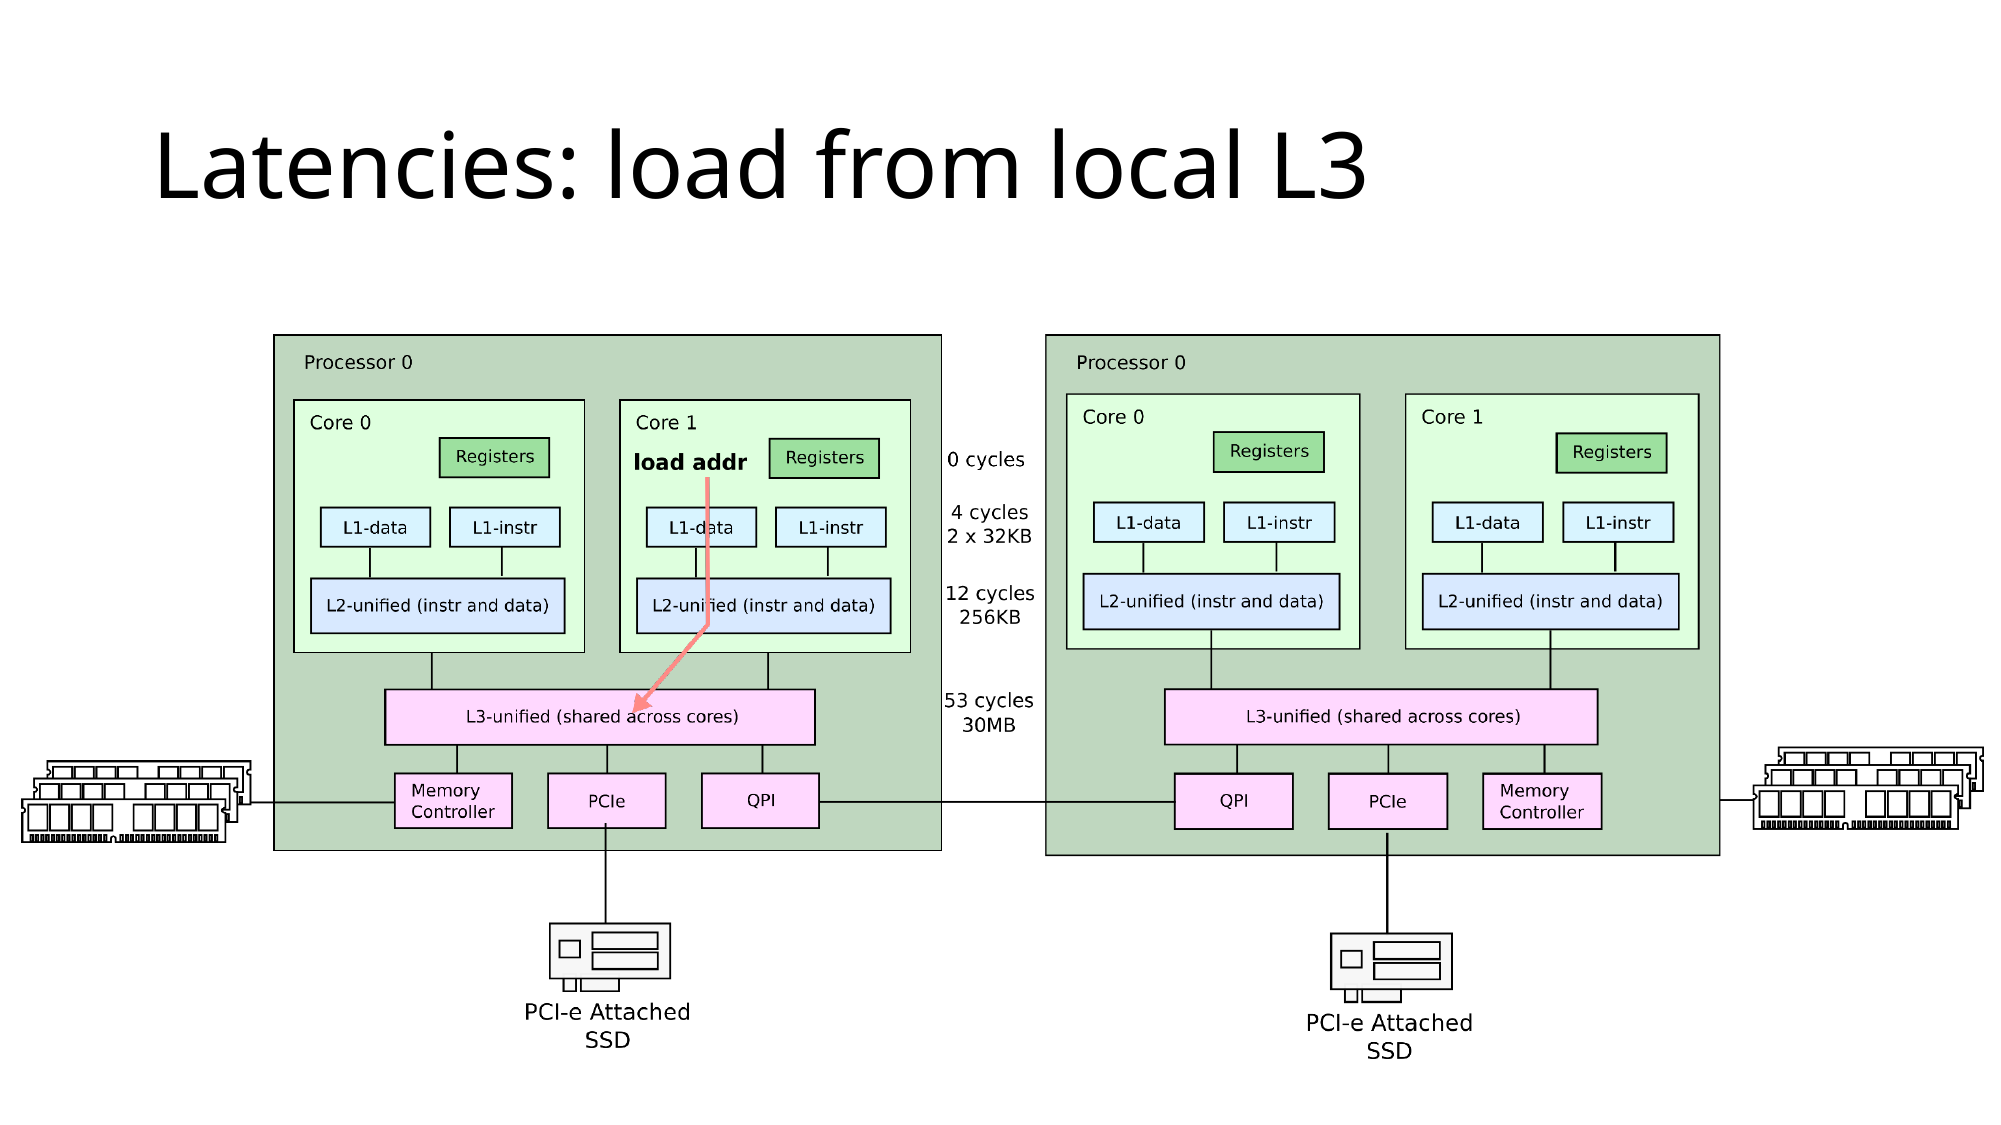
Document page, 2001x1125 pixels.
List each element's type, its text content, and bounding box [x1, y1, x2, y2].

picture [21, 334, 1984, 1059]
text_box Latencies: load from local L3 [137, 59, 1863, 278]
